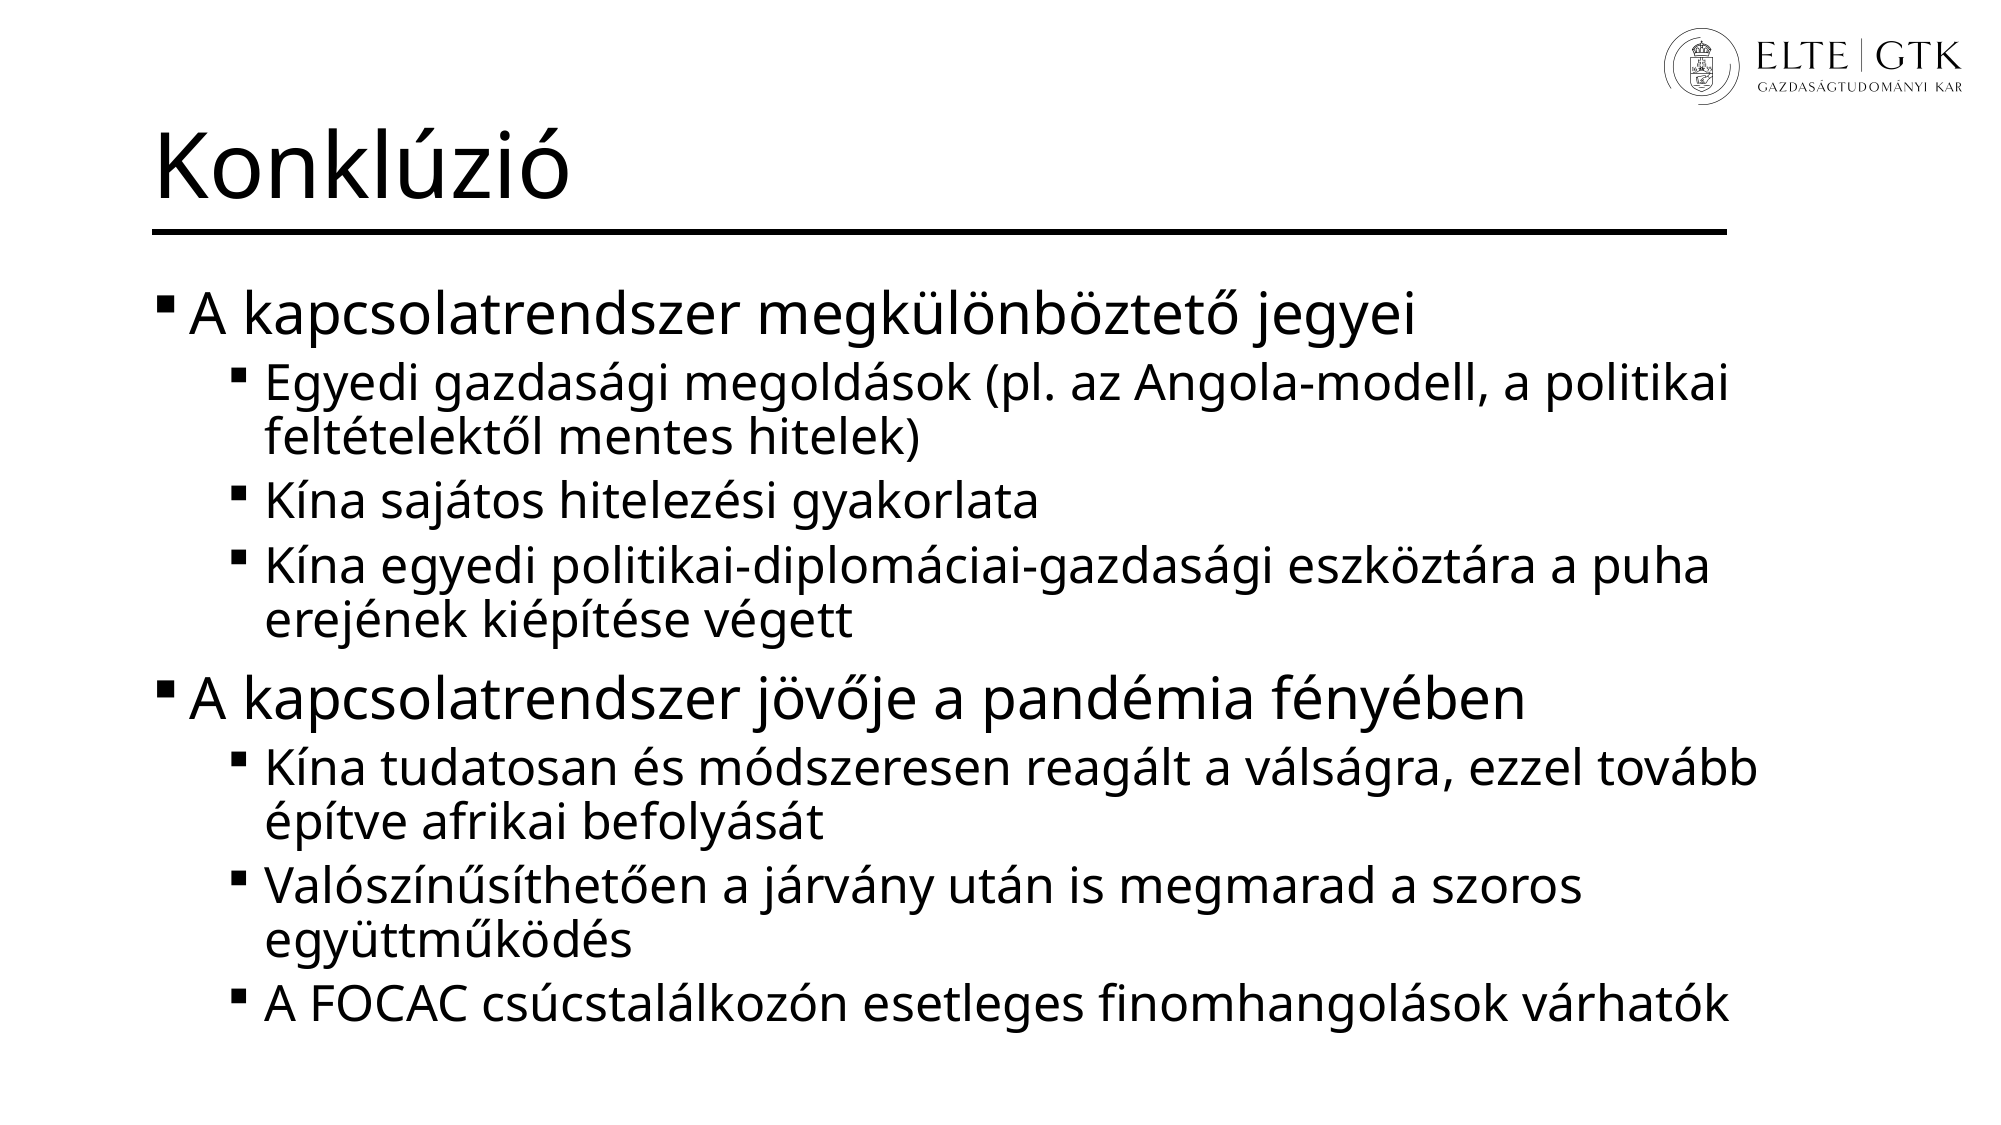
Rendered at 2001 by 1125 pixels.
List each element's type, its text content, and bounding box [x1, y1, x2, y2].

picture [1664, 28, 1962, 105]
title Konklúzió [137, 59, 1863, 276]
list A kapcsolatrendszer megkülönböztető jegyei Egyedi gazdasági megoldások (pl. az Angola-modell, a politikai feltételektől mentes hitelek) Kína sajátos hitelezési gyakorlata Kína egyedi politikai-diplomáciai-gazdasági eszköztára a puha erejének kiépítése végett A kapcsolatrendszer jövője a pandémia fényében Kína tudatosan és módszeresen reagált a válságra, ezzel tovább építve afrikai befolyását Valószínűsíthetően a járvány után is megmarad a szoros együttműködés A FOCAC csúcstalálkozón esetleges finomhangolások várhatók [137, 276, 1863, 1066]
